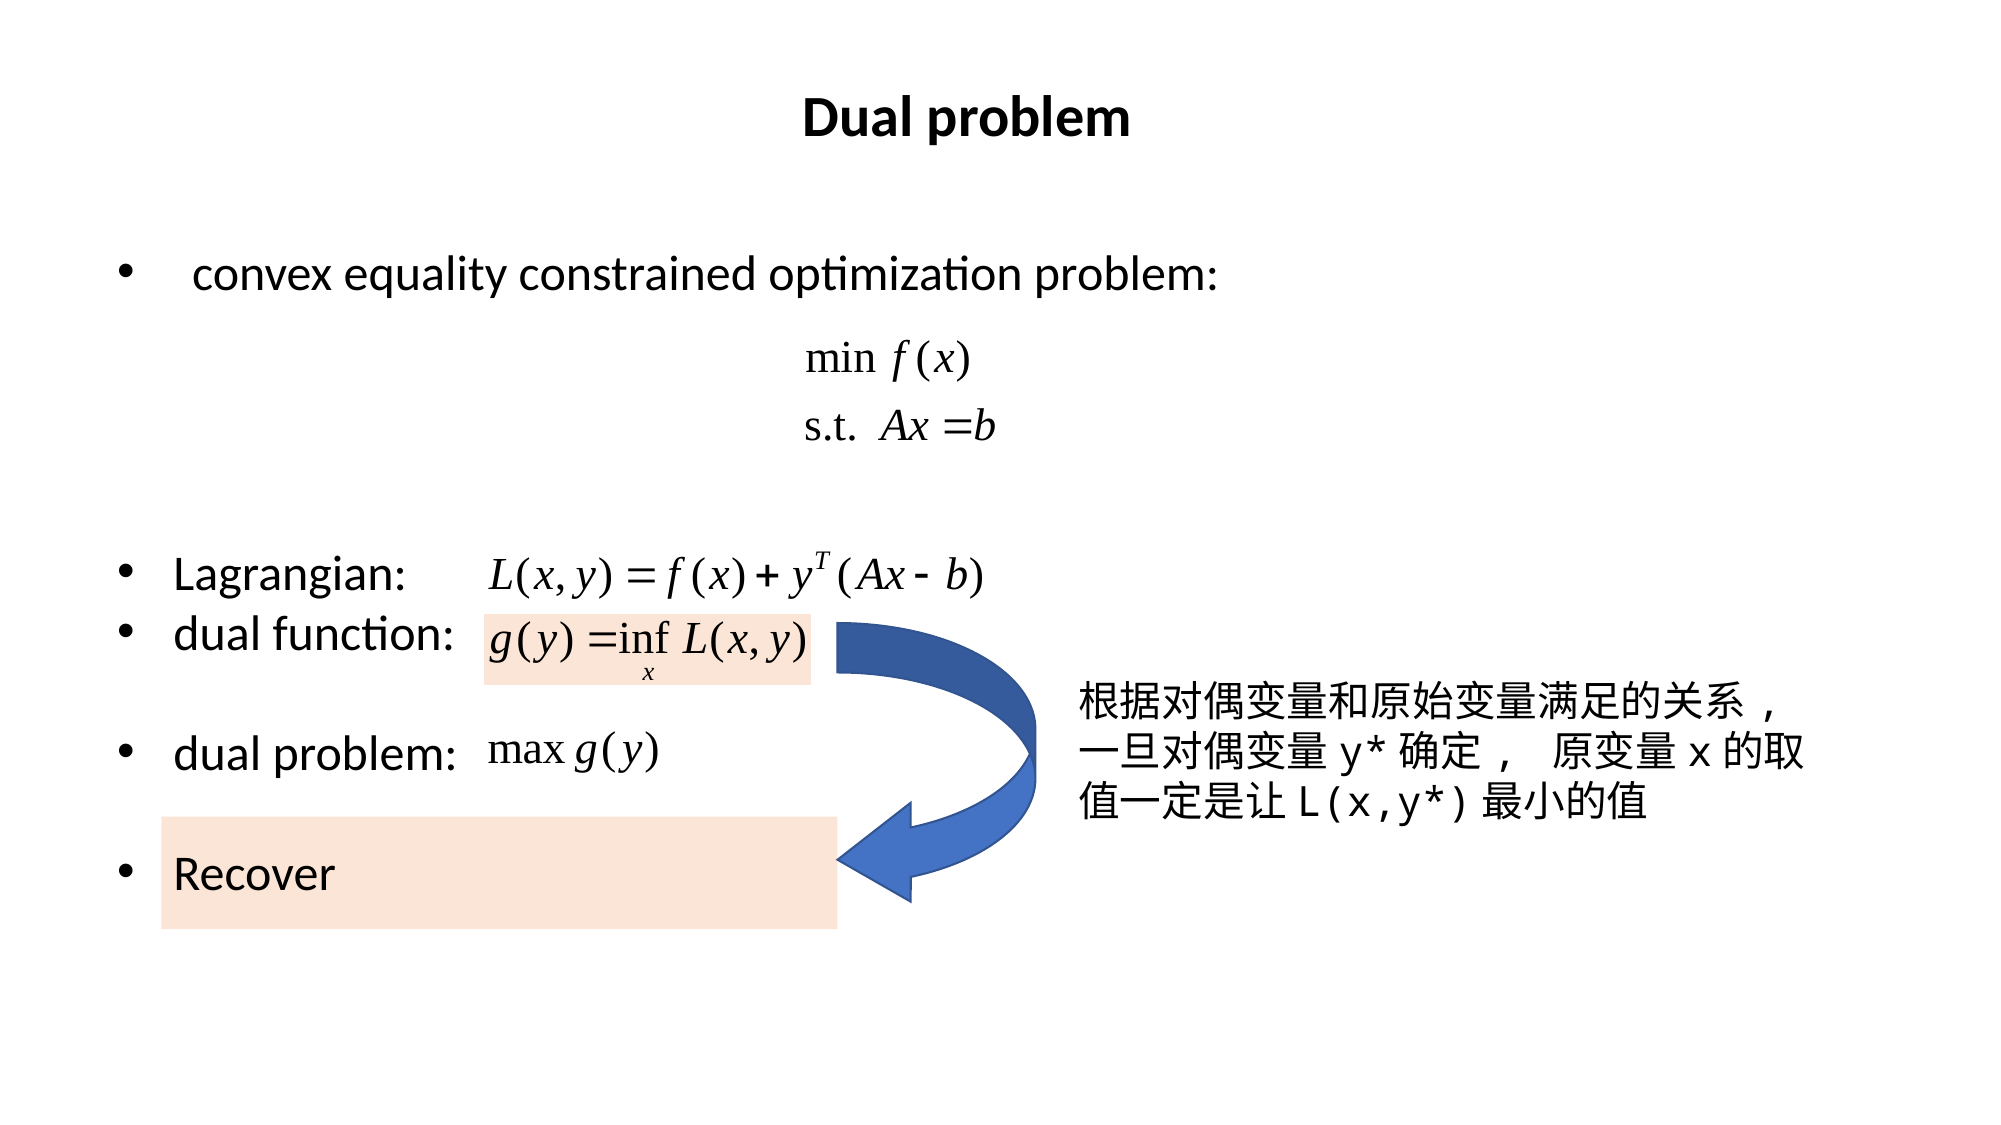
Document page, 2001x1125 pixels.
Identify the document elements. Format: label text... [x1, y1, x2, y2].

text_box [102, 233, 1969, 994]
text_box Dual problem [771, 71, 1164, 156]
